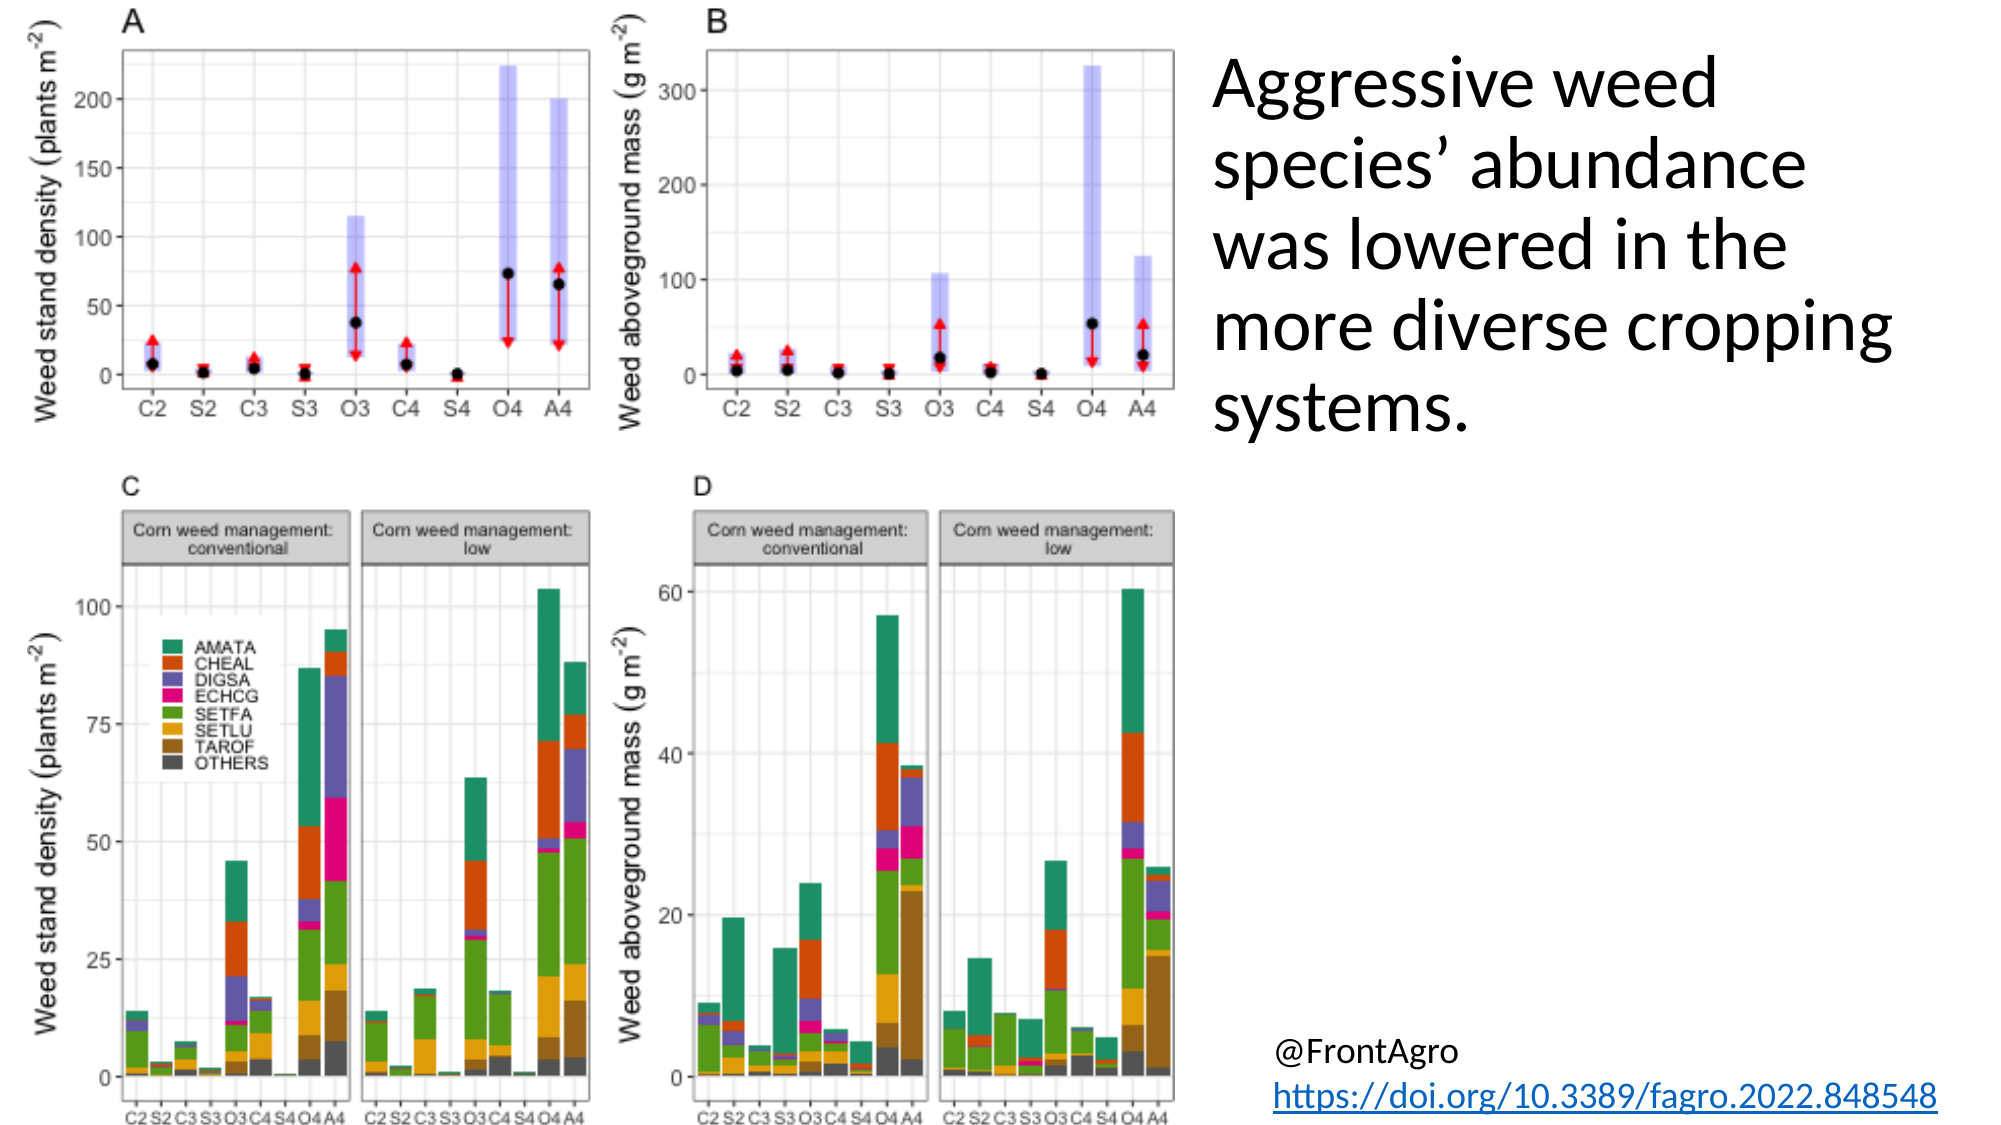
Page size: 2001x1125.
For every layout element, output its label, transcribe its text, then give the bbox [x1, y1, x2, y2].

list Aggressive weed species’ abundance was lowered in the more diverse cropping systems. [1197, 35, 1945, 478]
picture [27, 7, 1175, 1125]
text_box @FrontAgro https://doi.org/10.3389/fagro.2022.848548 [1257, 1018, 2000, 1124]
